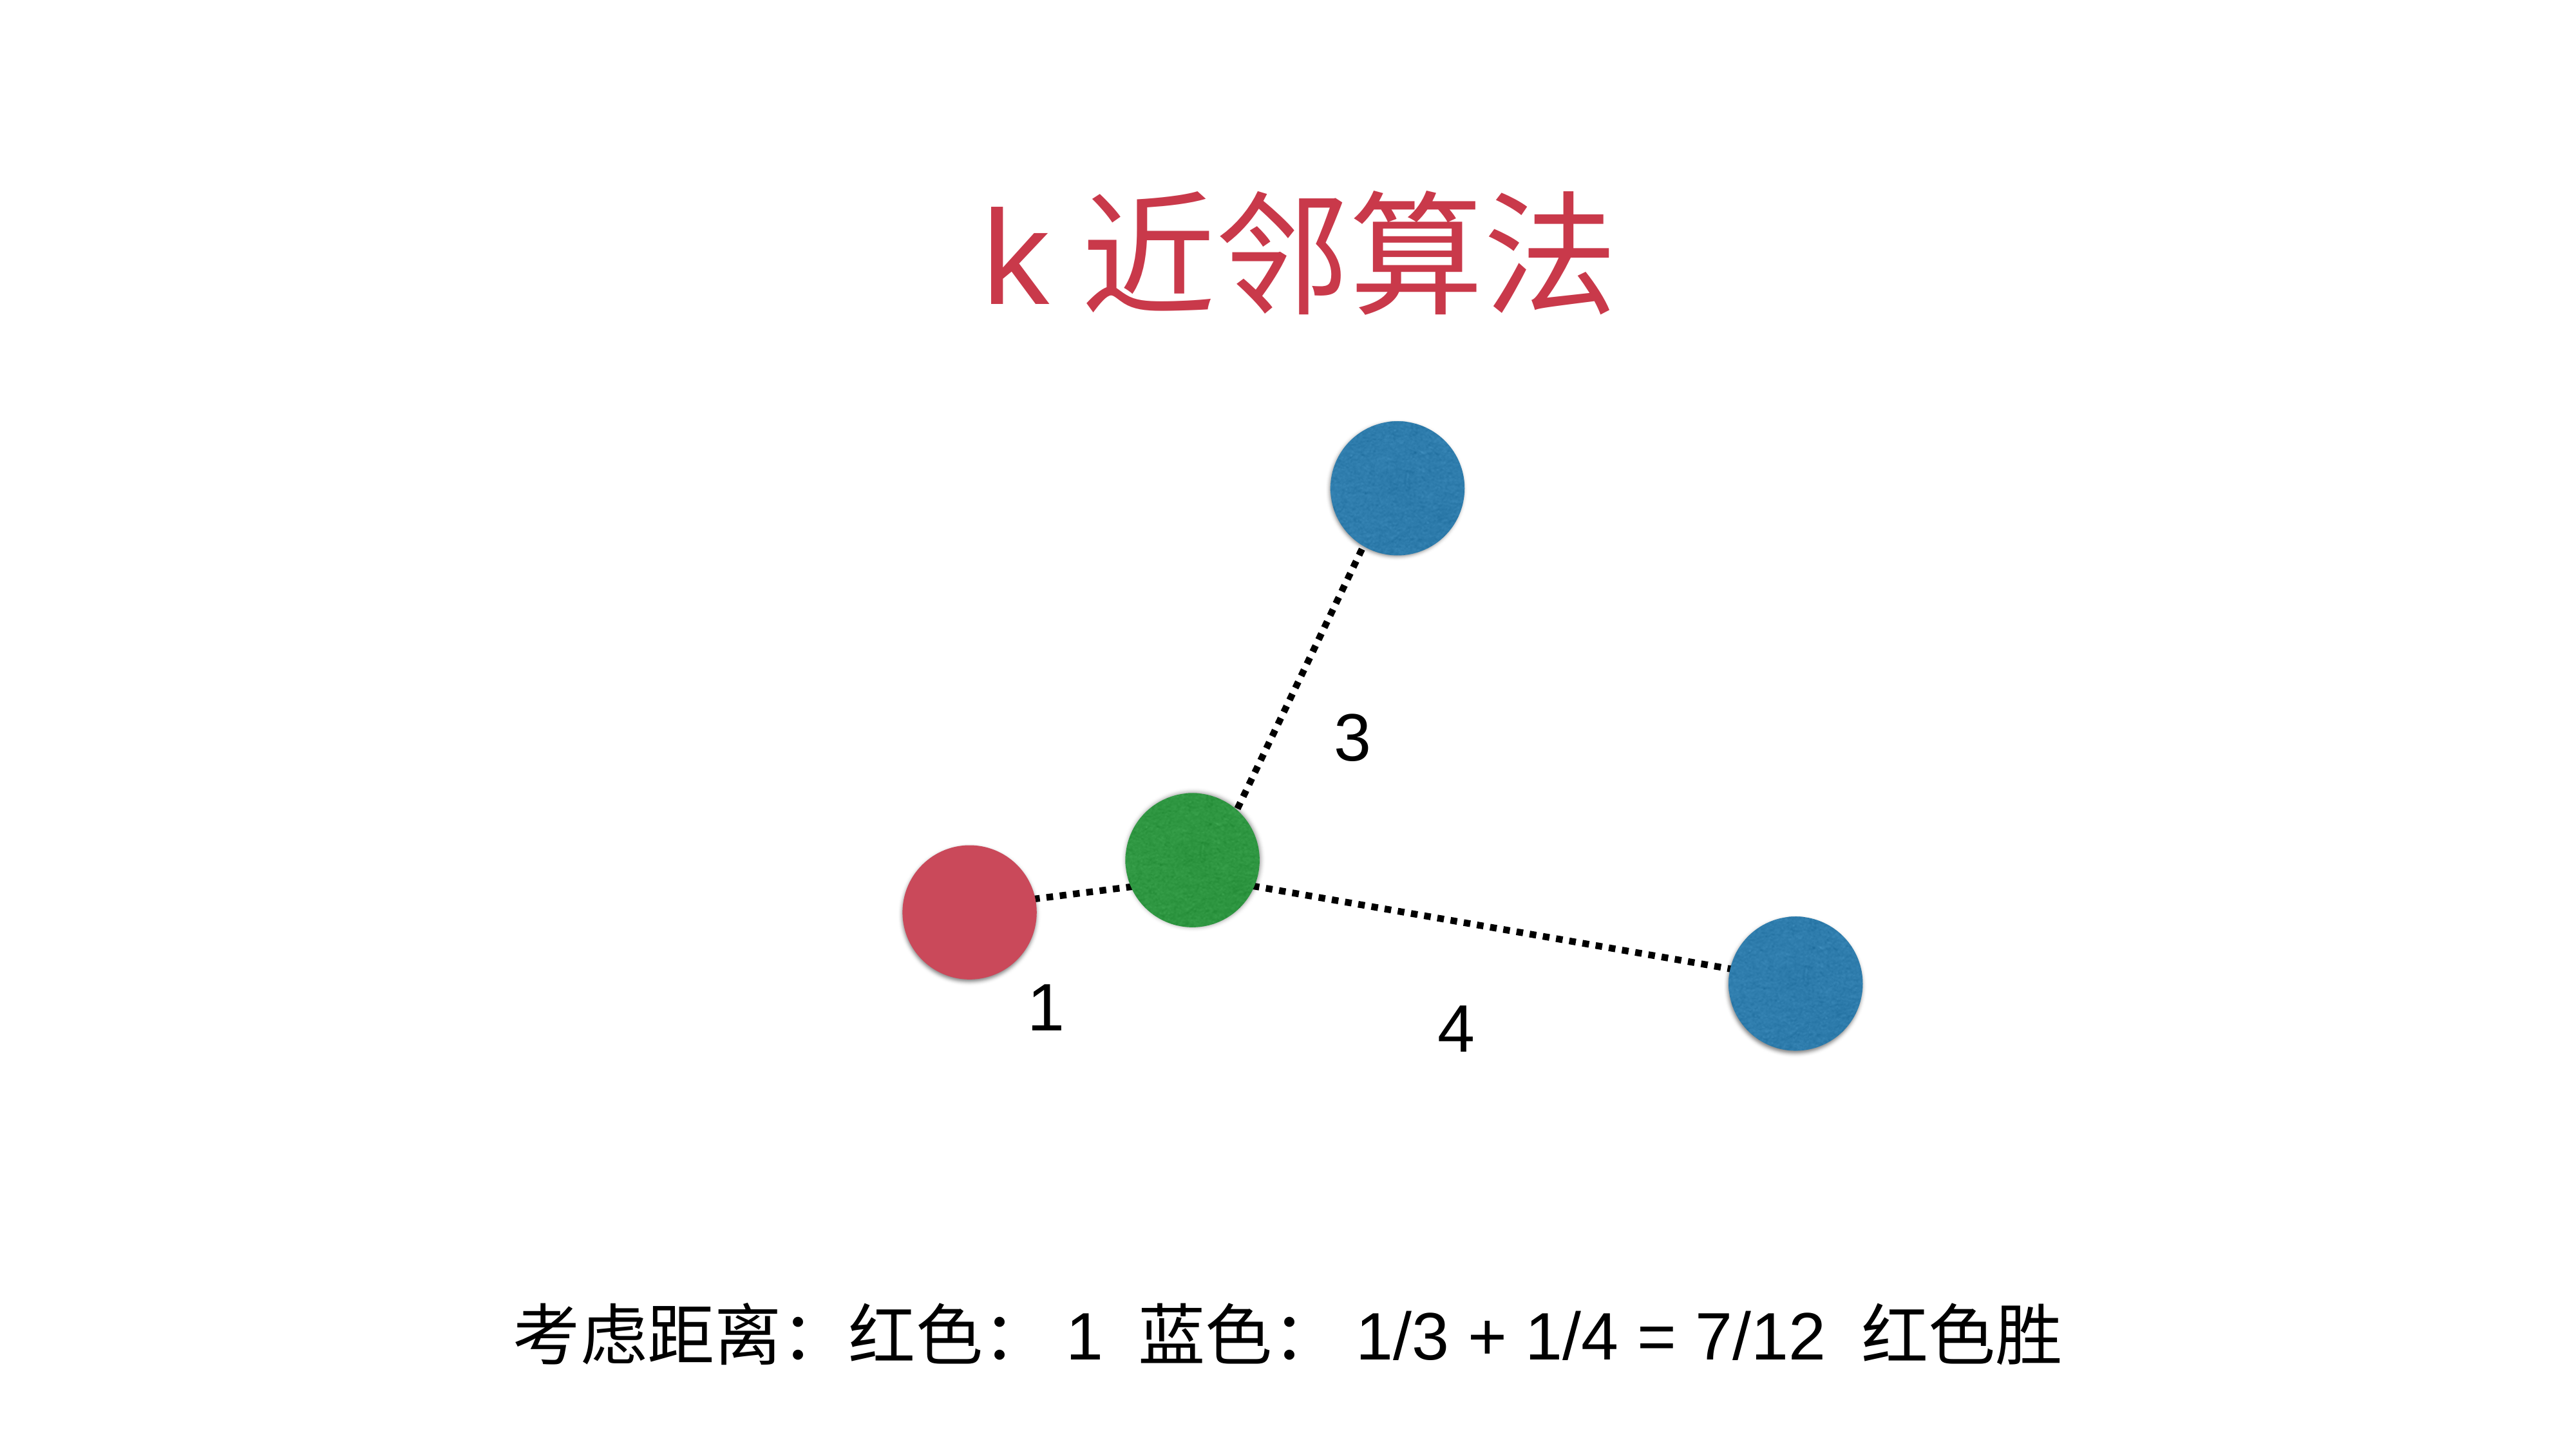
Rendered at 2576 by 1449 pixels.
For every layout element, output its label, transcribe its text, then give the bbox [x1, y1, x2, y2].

text_box 1 [1022, 918, 1114, 1050]
text_box [1330, 421, 1465, 556]
text_box [1125, 793, 1260, 927]
text_box [902, 845, 1037, 980]
text_box 3 [1329, 648, 1421, 780]
text_box 4 [1432, 939, 1524, 1071]
text_box [1728, 916, 1863, 1051]
title k近邻算法 [187, 122, 2389, 337]
text_box 考虑距离：红色：1 蓝色：1/3 + 1/4 = 7/12 红色胜 [420, 1247, 2156, 1379]
